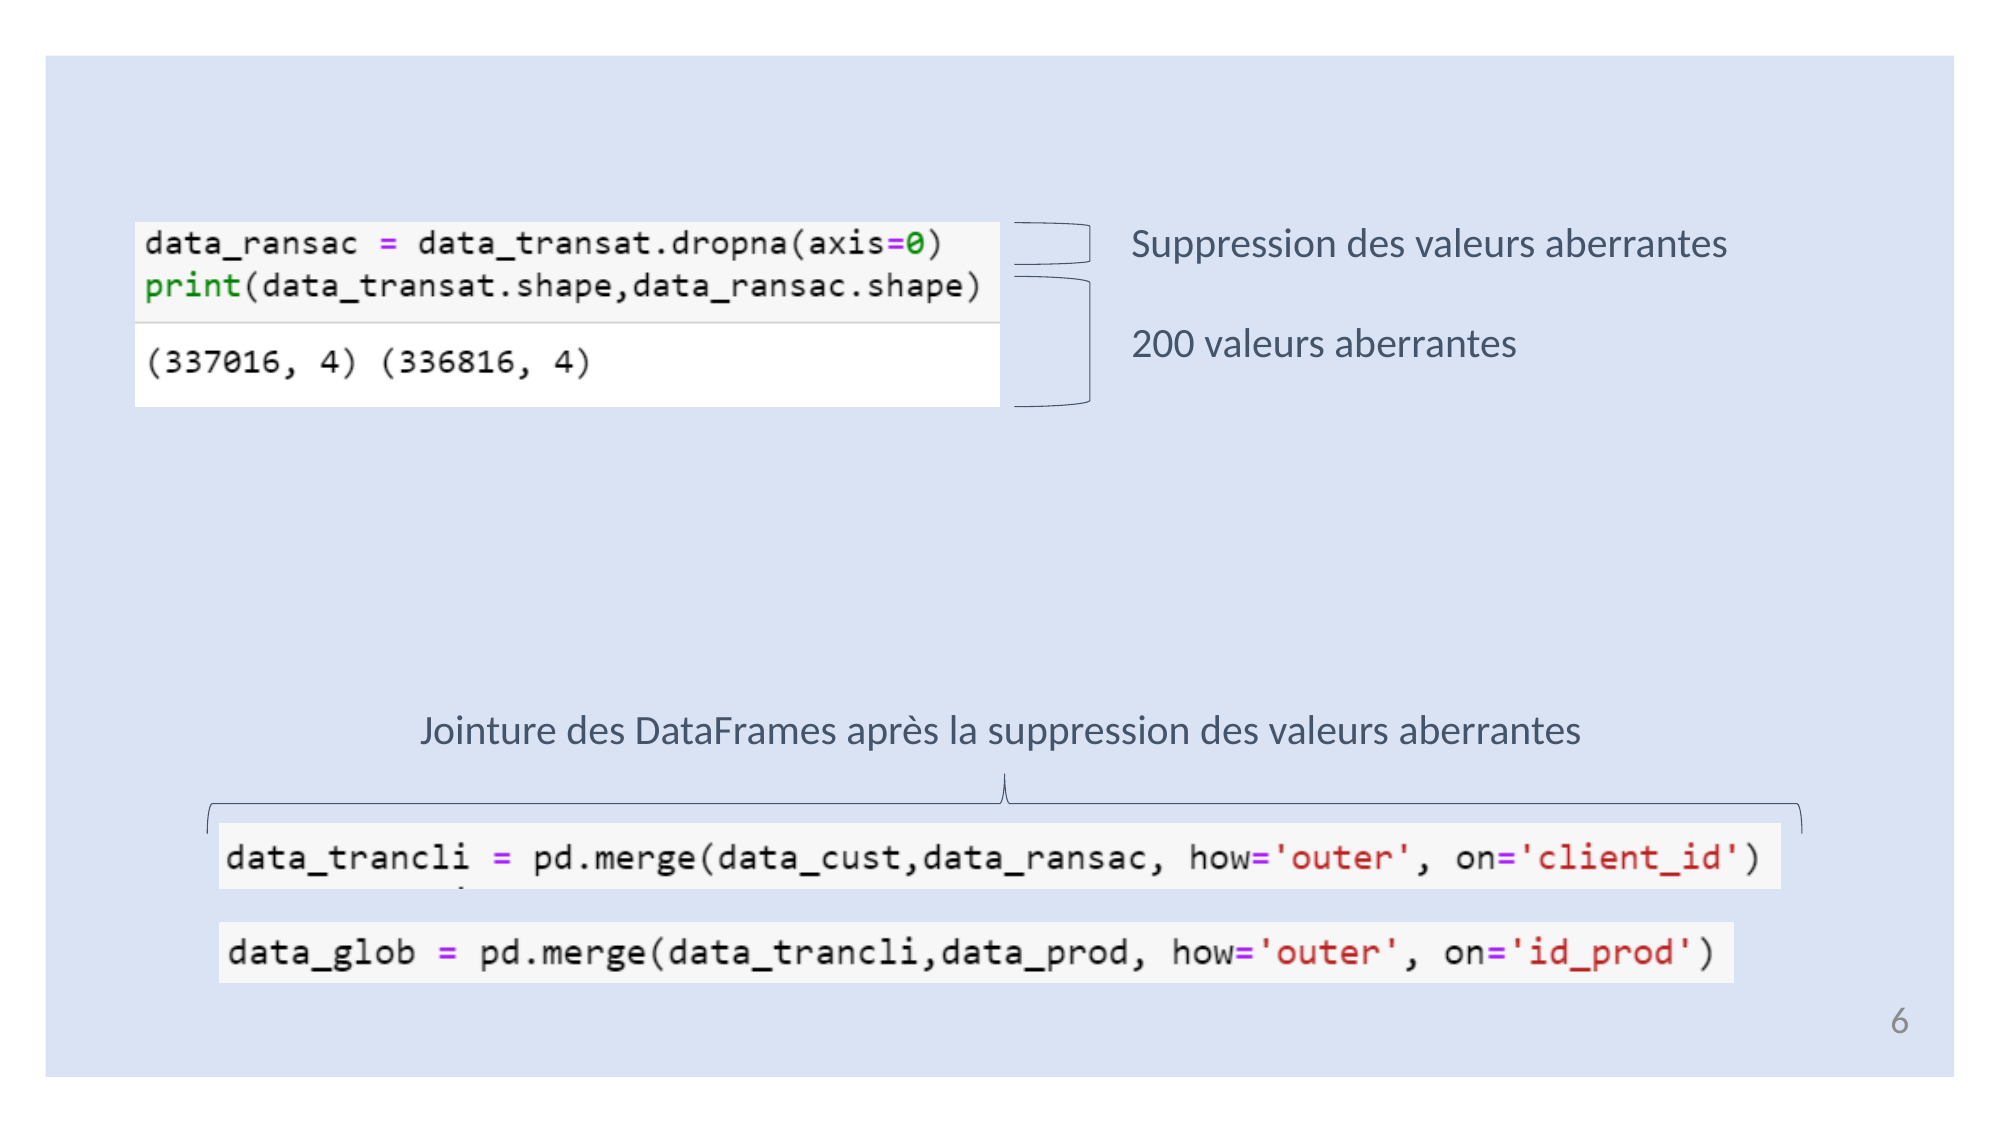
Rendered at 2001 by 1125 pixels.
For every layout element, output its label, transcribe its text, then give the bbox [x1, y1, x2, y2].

text_box [206, 773, 1803, 834]
text_box Jointure des DataFrames après la suppression des valeurs aberrantes [405, 695, 1604, 761]
text_box [1014, 275, 1091, 408]
text_box [1014, 222, 1091, 265]
picture [219, 922, 1734, 983]
slide_number 6 [1474, 988, 1925, 1049]
text_box Suppression des valeurs aberrantes [1116, 208, 1758, 274]
picture [135, 222, 1000, 407]
text_box [45, 55, 1955, 1078]
picture [219, 823, 1781, 890]
text_box 200 valeurs aberrantes [1116, 308, 1758, 374]
